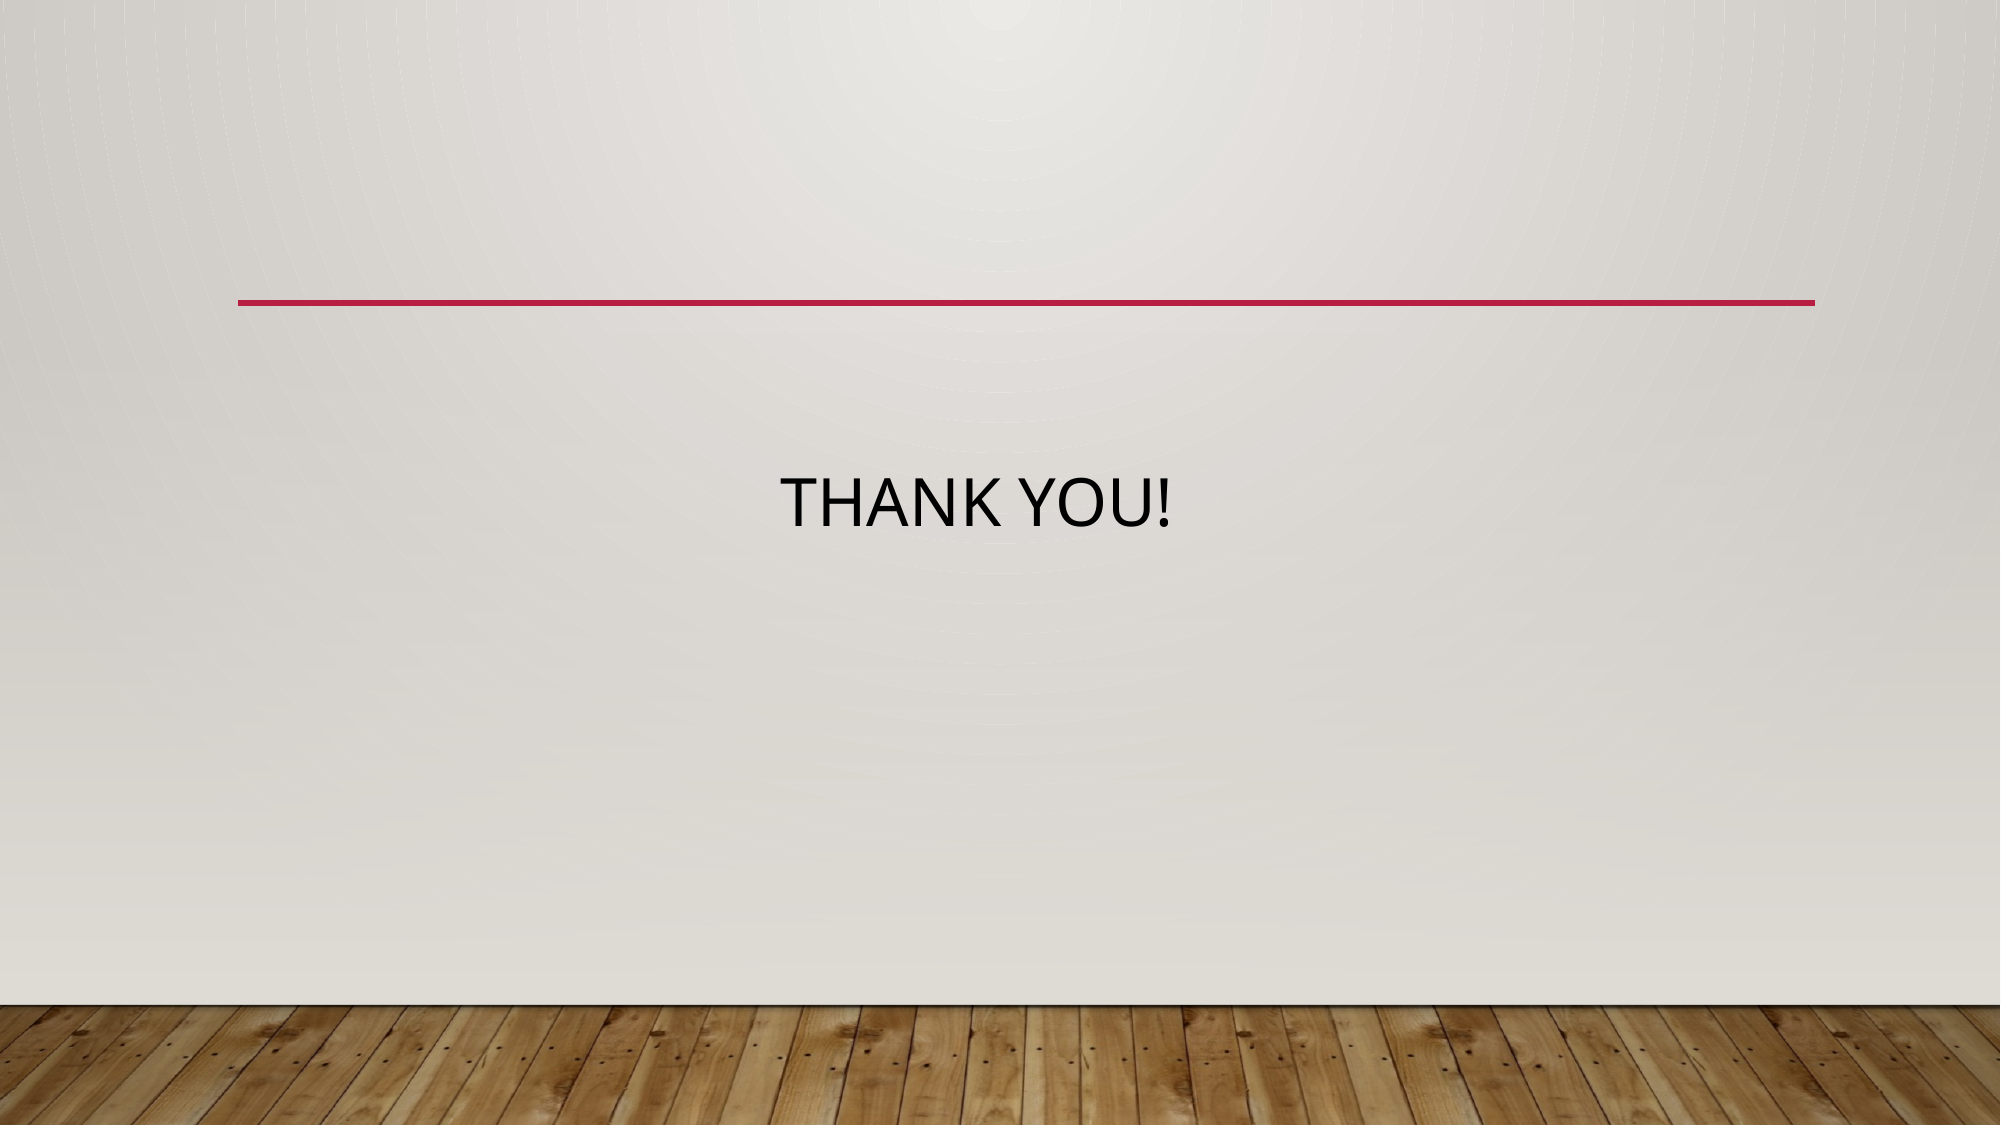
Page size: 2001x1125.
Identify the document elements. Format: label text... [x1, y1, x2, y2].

picture [0, 1005, 2000, 1125]
title Thank you! [315, 461, 1891, 634]
